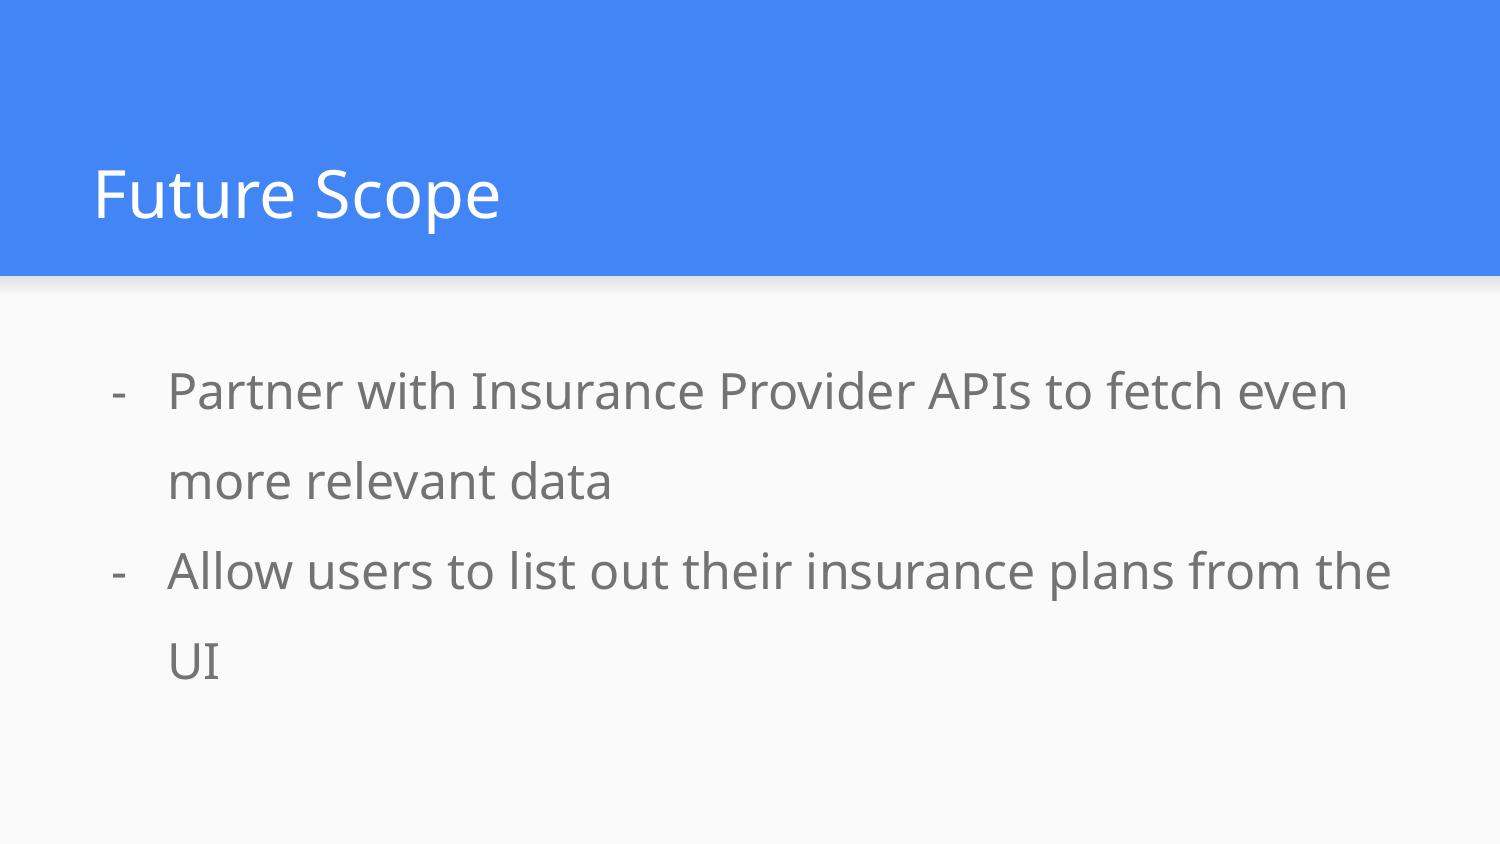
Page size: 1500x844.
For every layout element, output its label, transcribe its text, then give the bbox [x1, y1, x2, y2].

title Future Scope [77, 121, 1427, 248]
list Partner with Insurance Provider APIs to fetch even more relevant data Allow users to list out their insurance plans from the UI [77, 314, 1427, 760]
